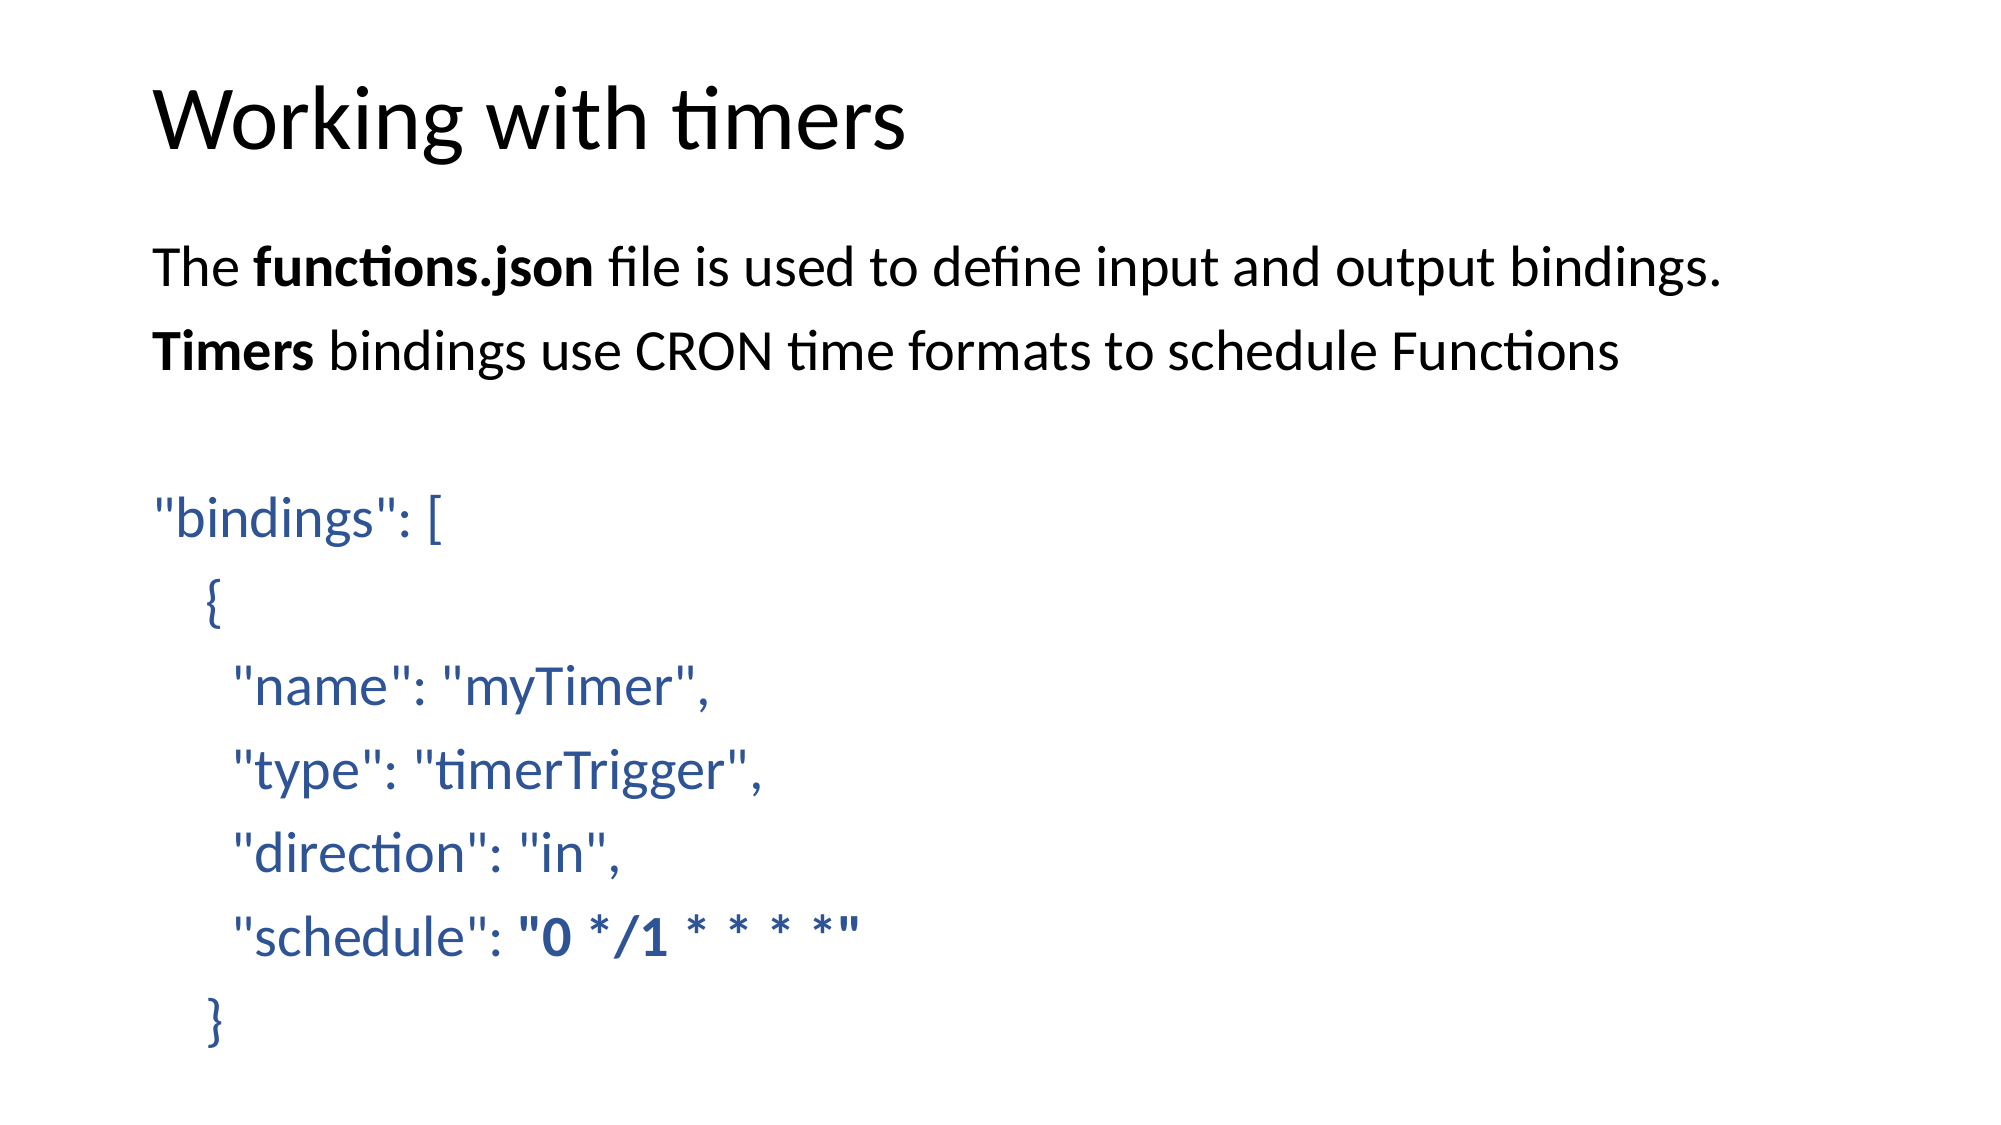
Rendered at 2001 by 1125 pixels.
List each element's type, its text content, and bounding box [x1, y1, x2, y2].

list The functions.json file is used to define input and output bindings. Timers bindings use CRON time formats to schedule Functions "bindings": [ { "name": "myTimer", "type": "timerTrigger", "direction": "in", "schedule": "0 */1 * * * *" } [137, 228, 1880, 1125]
title Working with timers [137, 11, 1863, 228]
